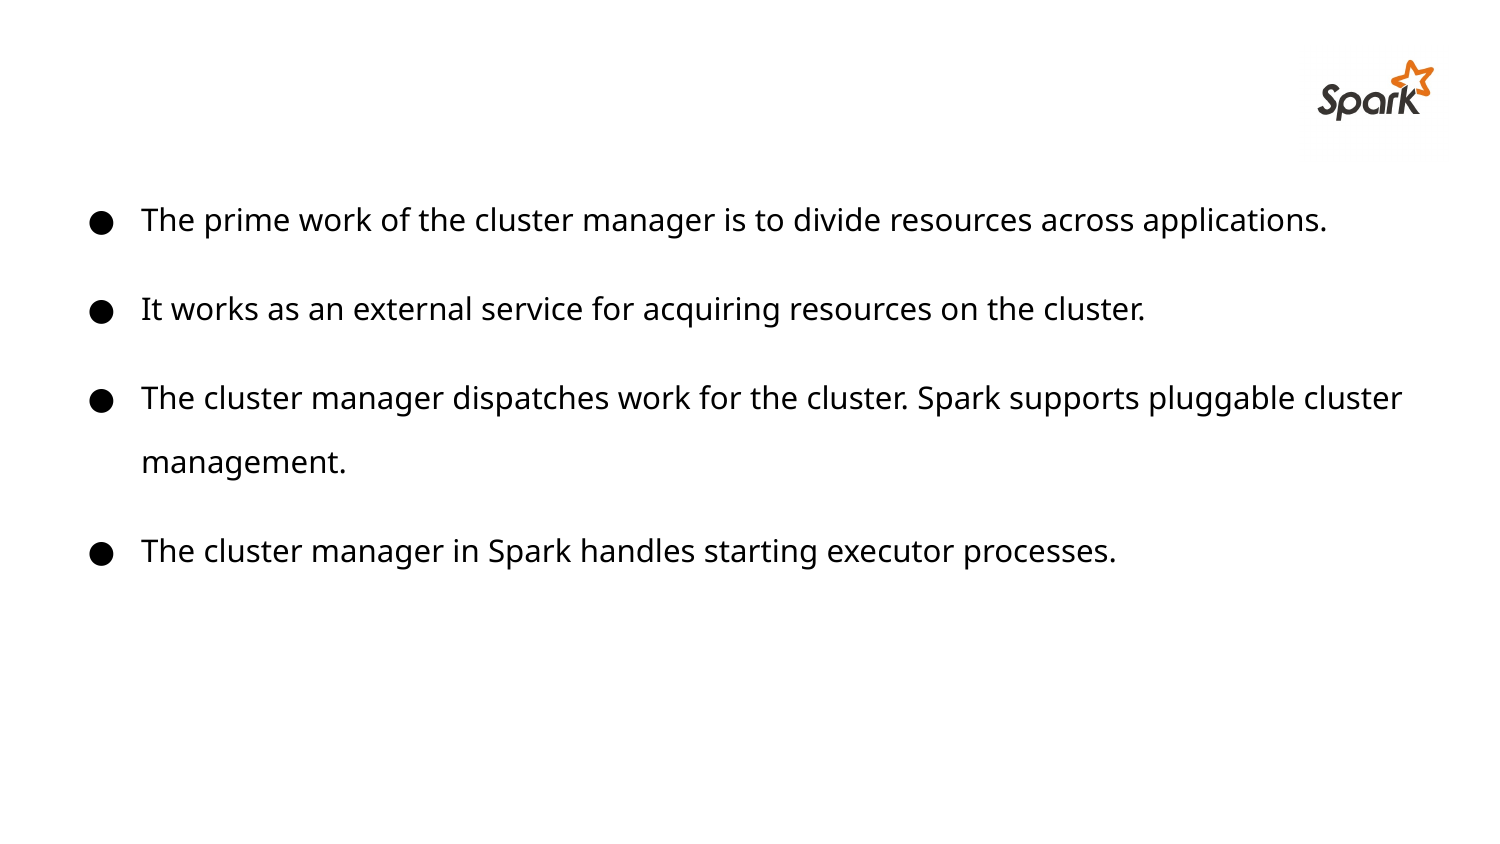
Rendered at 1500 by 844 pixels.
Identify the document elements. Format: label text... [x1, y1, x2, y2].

list The prime work of the cluster manager is to divide resources across applications. It works as an external service for acquiring resources on the cluster. The cluster manager dispatches work for the cluster. Spark supports pluggable cluster management. The cluster manager in Spark handles starting executor processes. [51, 161, 1449, 750]
picture [1299, 45, 1450, 162]
